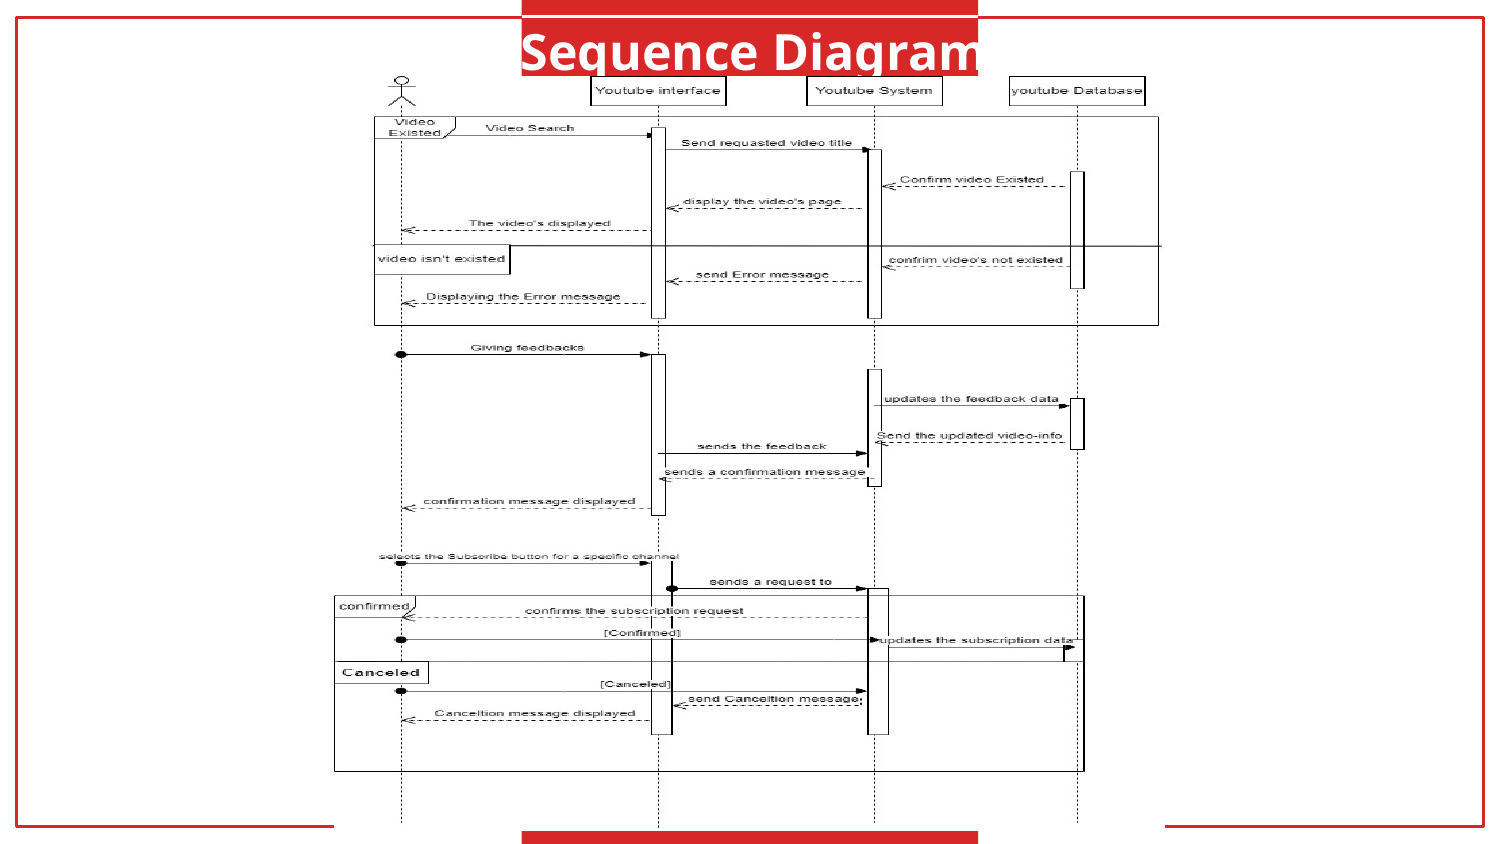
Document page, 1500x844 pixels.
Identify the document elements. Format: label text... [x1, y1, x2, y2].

picture [333, 76, 1165, 830]
title 5.Sequence Diagrams [355, 0, 1123, 75]
